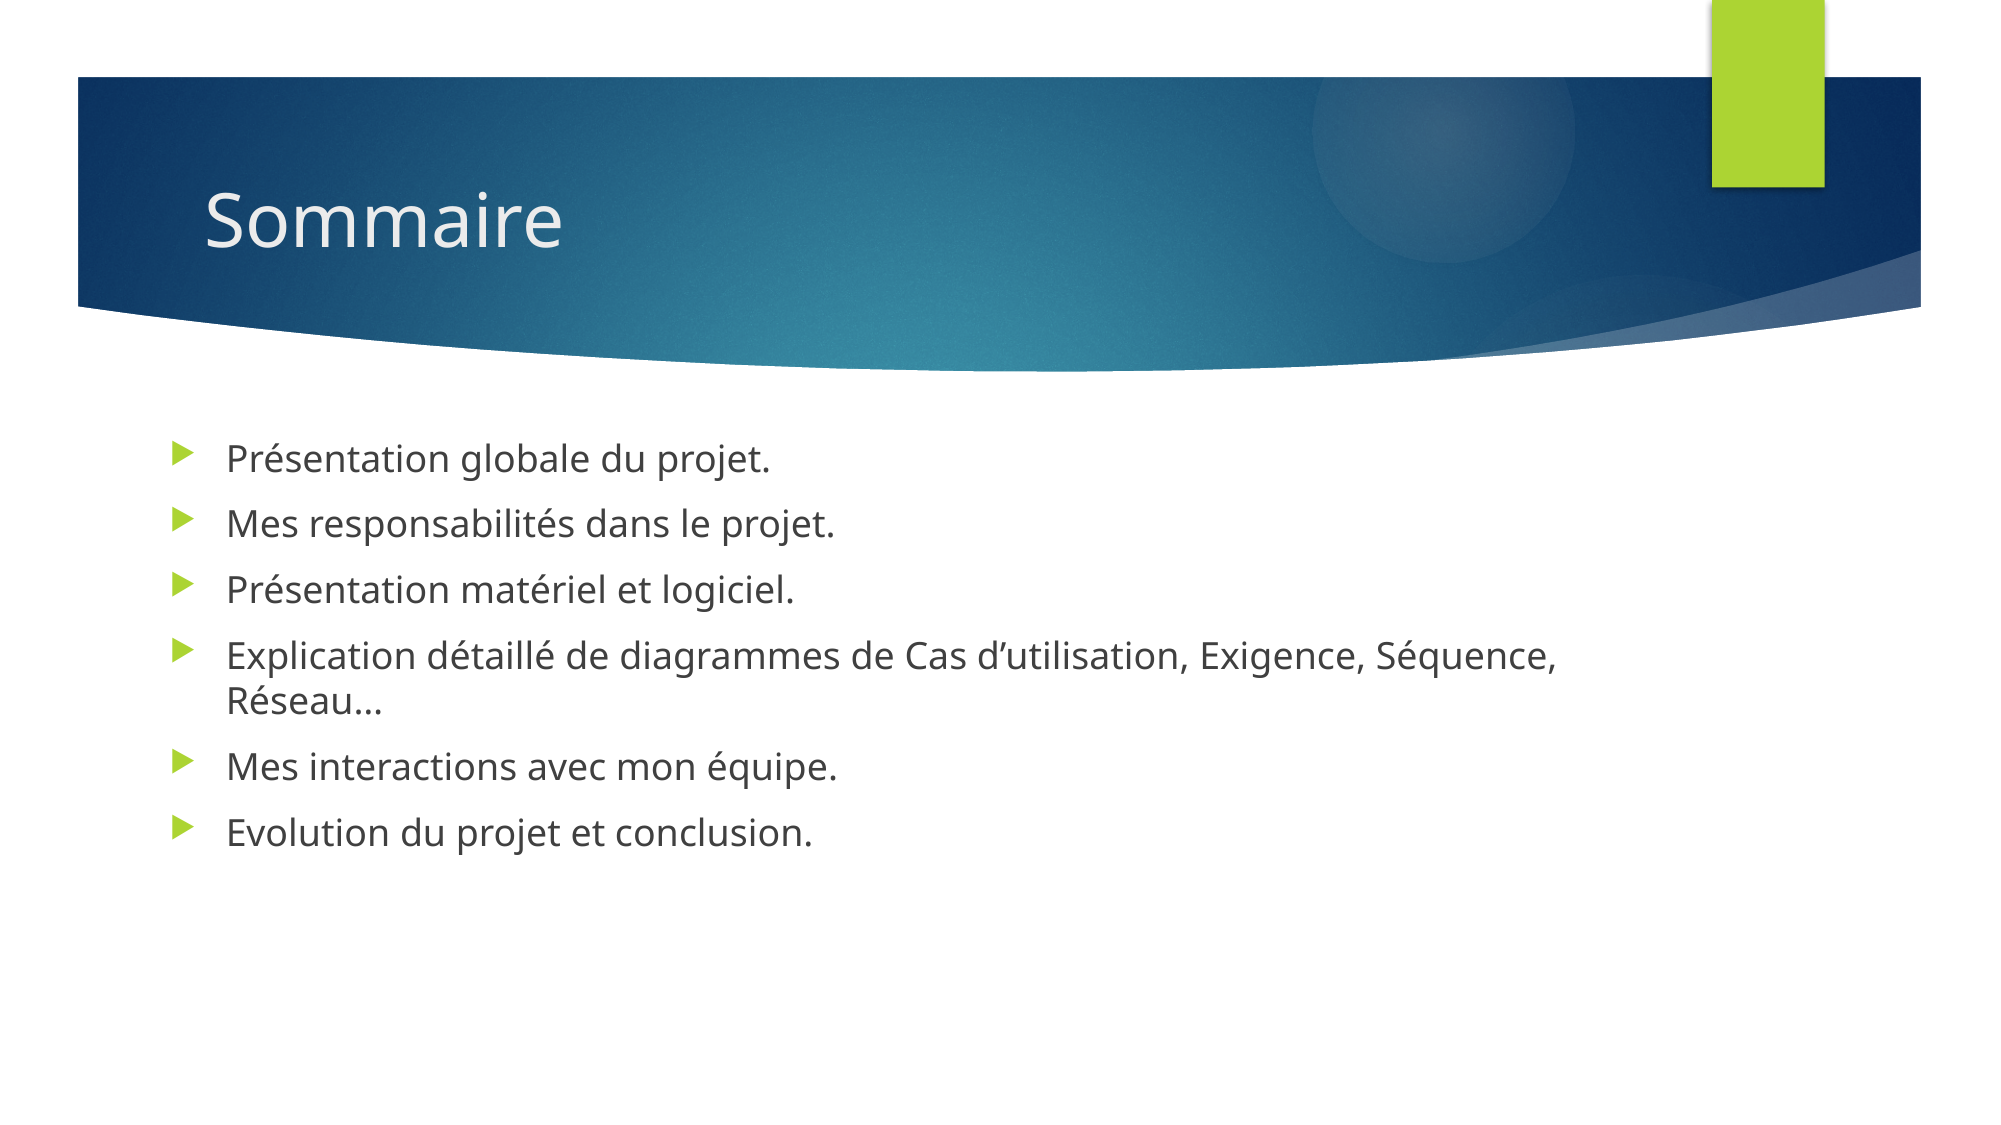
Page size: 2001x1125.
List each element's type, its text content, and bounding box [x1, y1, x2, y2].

list Présentation globale du projet. Mes responsabilités dans le projet. Présentation matériel et logiciel. Explication détaillé de diagrammes de Cas d’utilisation, Exigence, Séquence, Réseau… Mes interactions avec mon équipe. Evolution du projet et conclusion. [154, 427, 1592, 988]
title Sommaire [189, 159, 1627, 276]
